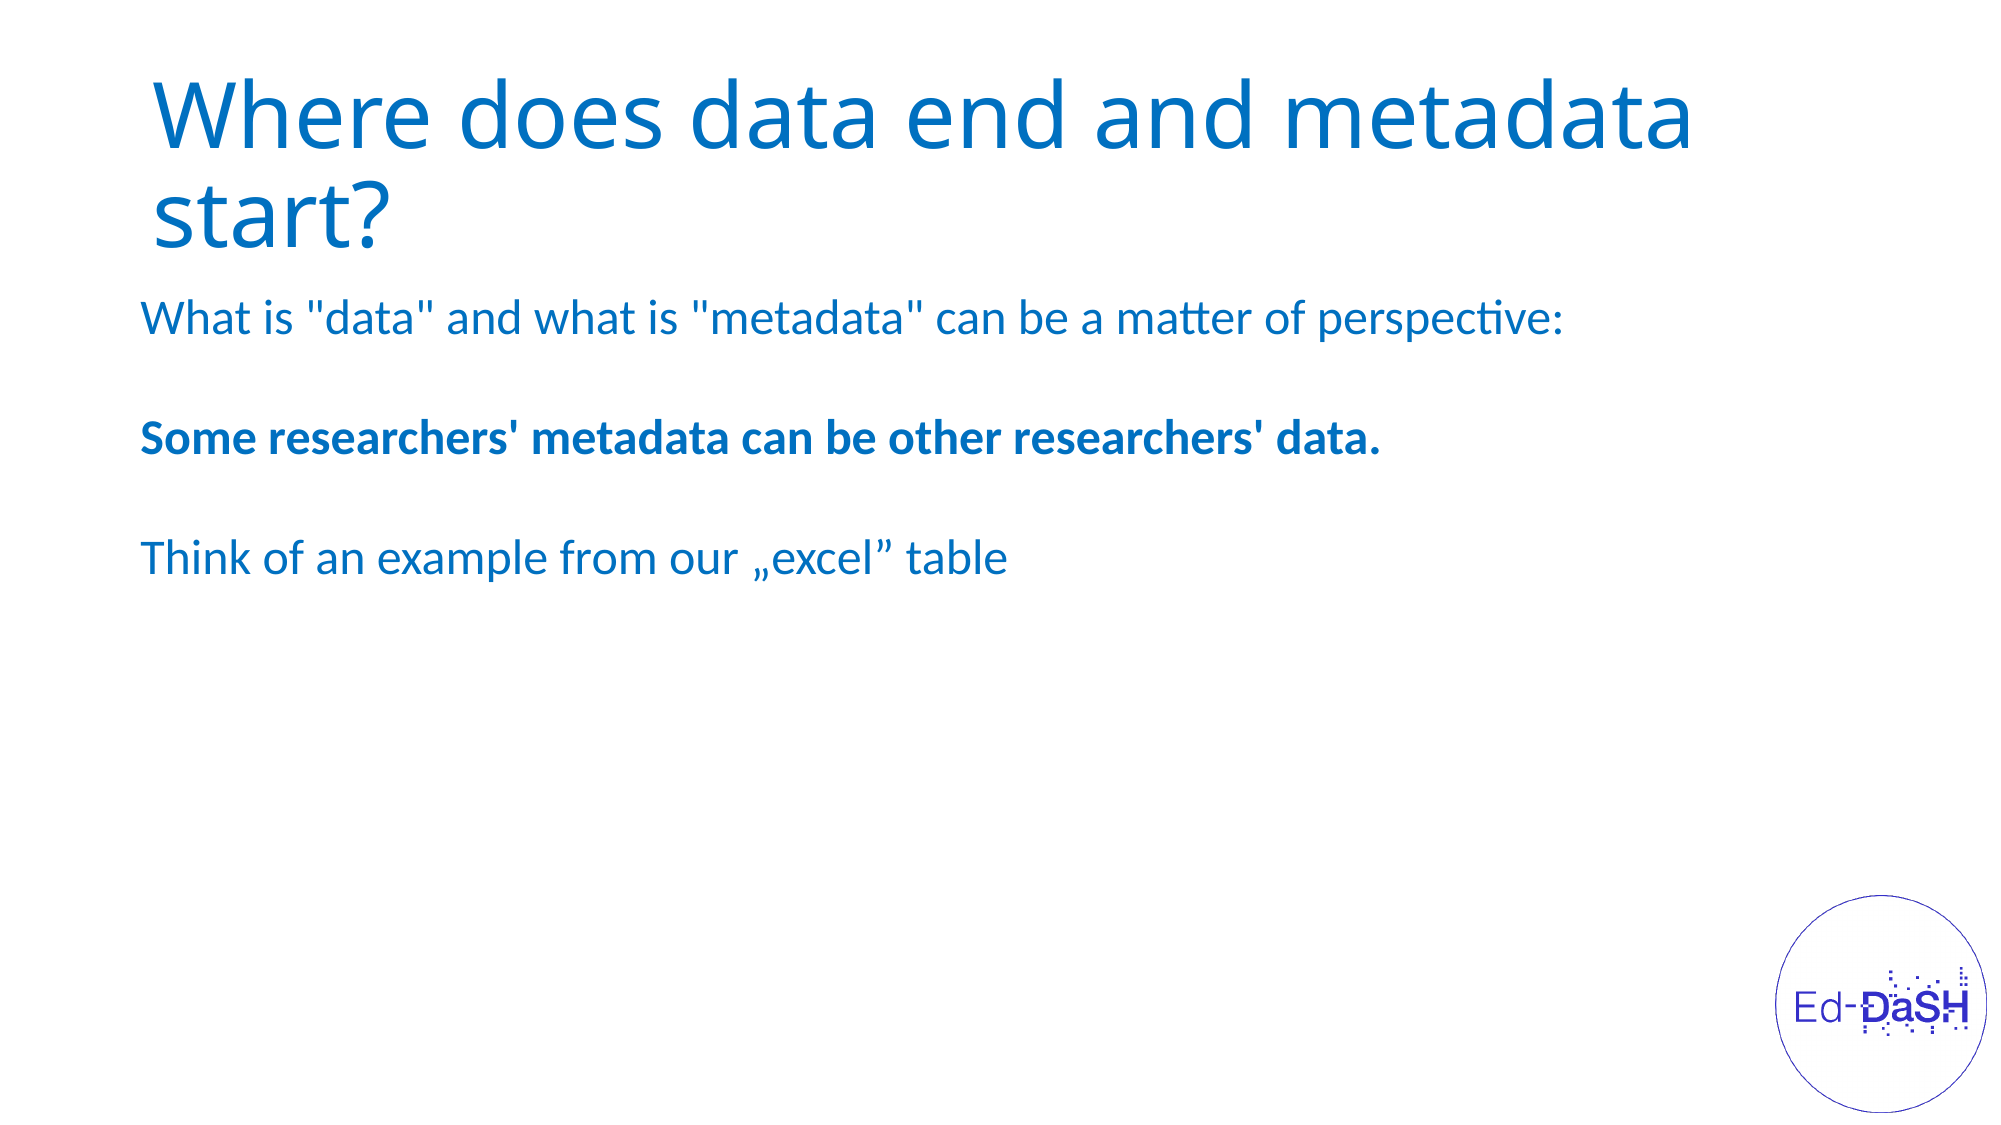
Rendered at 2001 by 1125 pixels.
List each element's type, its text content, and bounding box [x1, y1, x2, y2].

text_box What is "data" and what is "metadata" can be a matter of perspective: Some researchers' metadata can be other researchers' data. Think of an example from our „excel” table [125, 277, 1816, 652]
picture [1775, 895, 1987, 1113]
title Where does data end and metadata start? [137, 59, 1863, 278]
